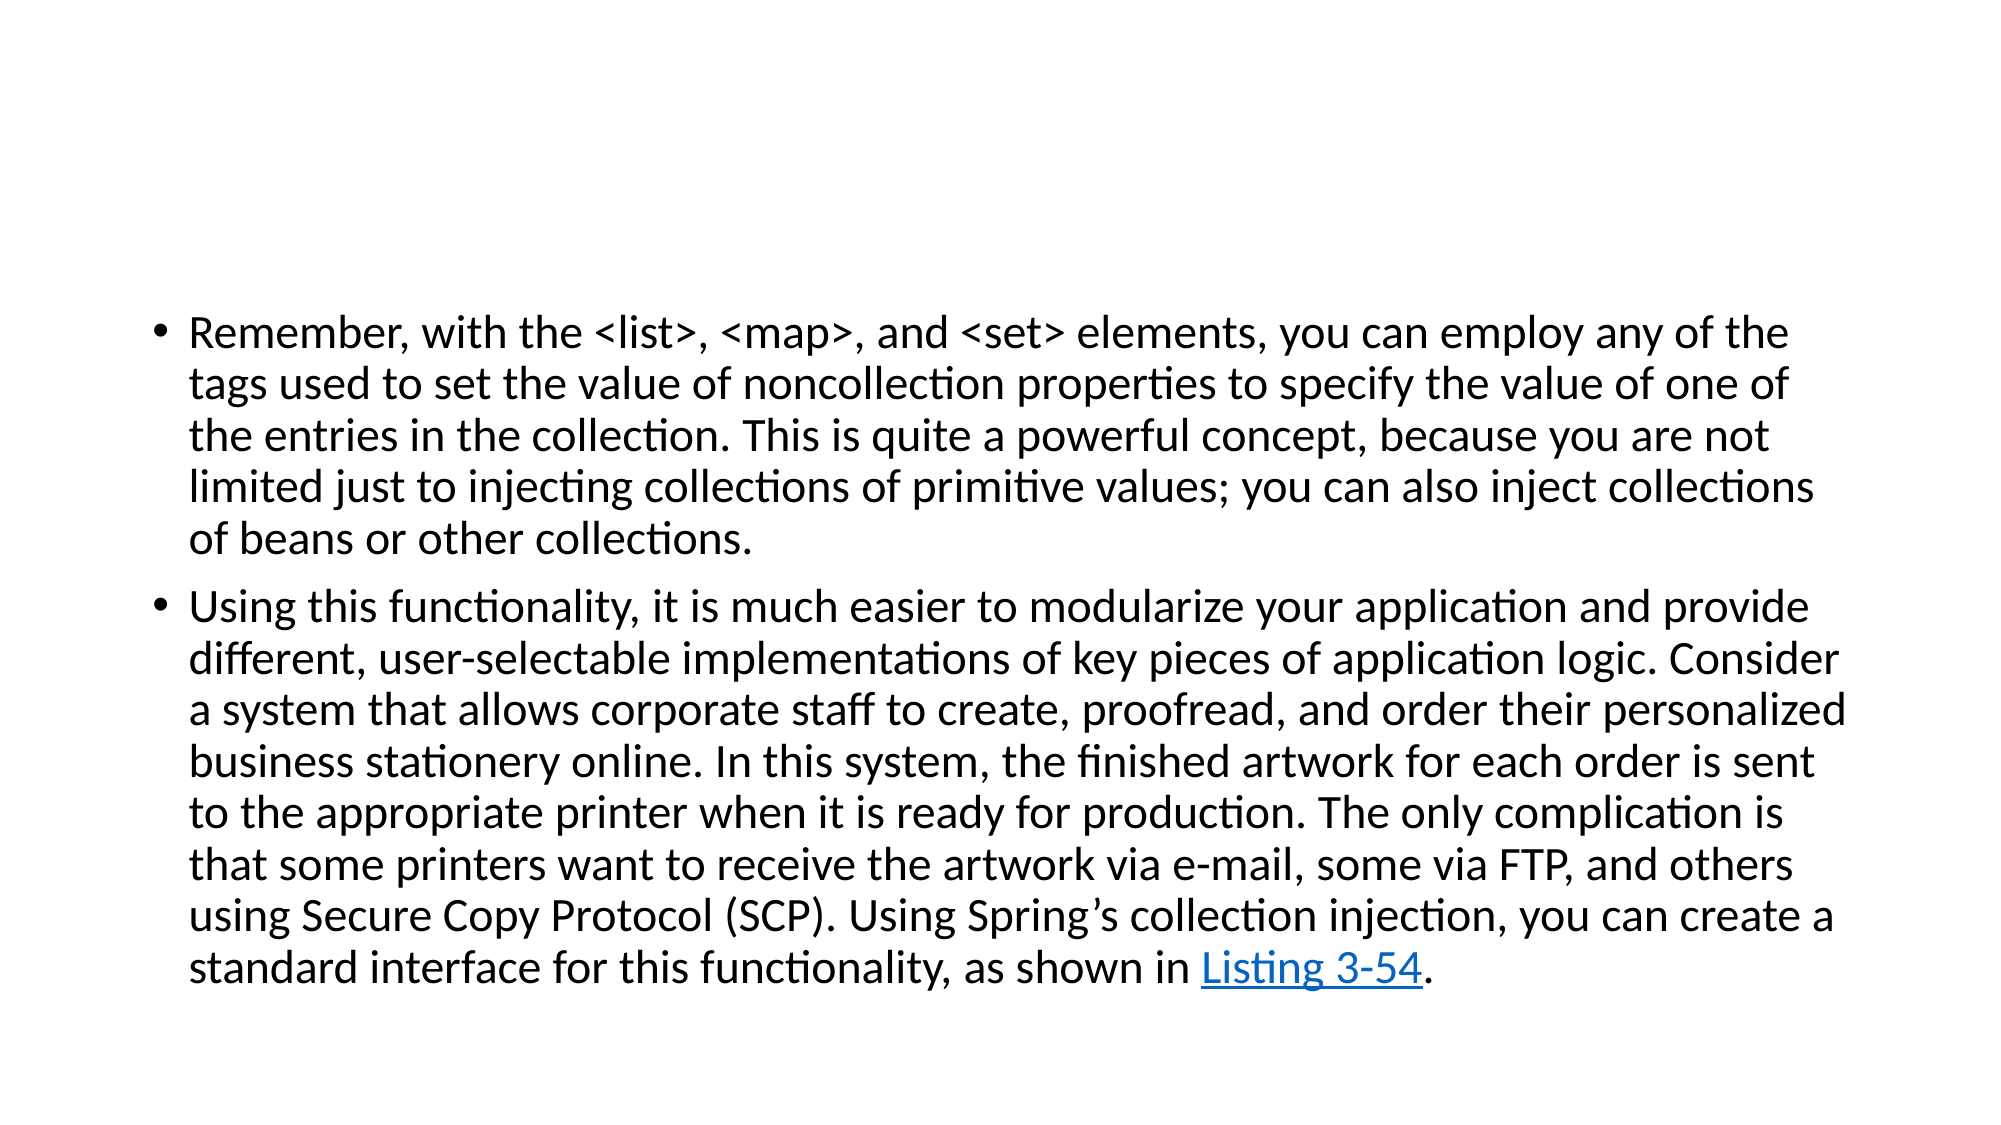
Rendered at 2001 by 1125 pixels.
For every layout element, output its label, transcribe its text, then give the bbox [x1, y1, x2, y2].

list Remember, with the <list>, <map>, and <set> elements, you can employ any of the tags used to set the value of noncollection properties to specify the value of one of the entries in the collection. This is quite a powerful concept, because you are not limited just to injecting collections of primitive values; you can also inject collections of beans or other collections. Using this functionality, it is much easier to modularize your application and provide different, user-selectable implementations of key pieces of application logic. Consider a system that allows corporate staff to create, proofread, and order their personalized business stationery online. In this system, the finished artwork for each order is sent to the appropriate printer when it is ready for production. The only complication is that some printers want to receive the artwork via e-mail, some via FTP, and others using Secure Copy Protocol (SCP). Using Spring’s collection injection, you can create a standard interface for this functionality, as shown in Listing 3-54. [137, 299, 1863, 1014]
